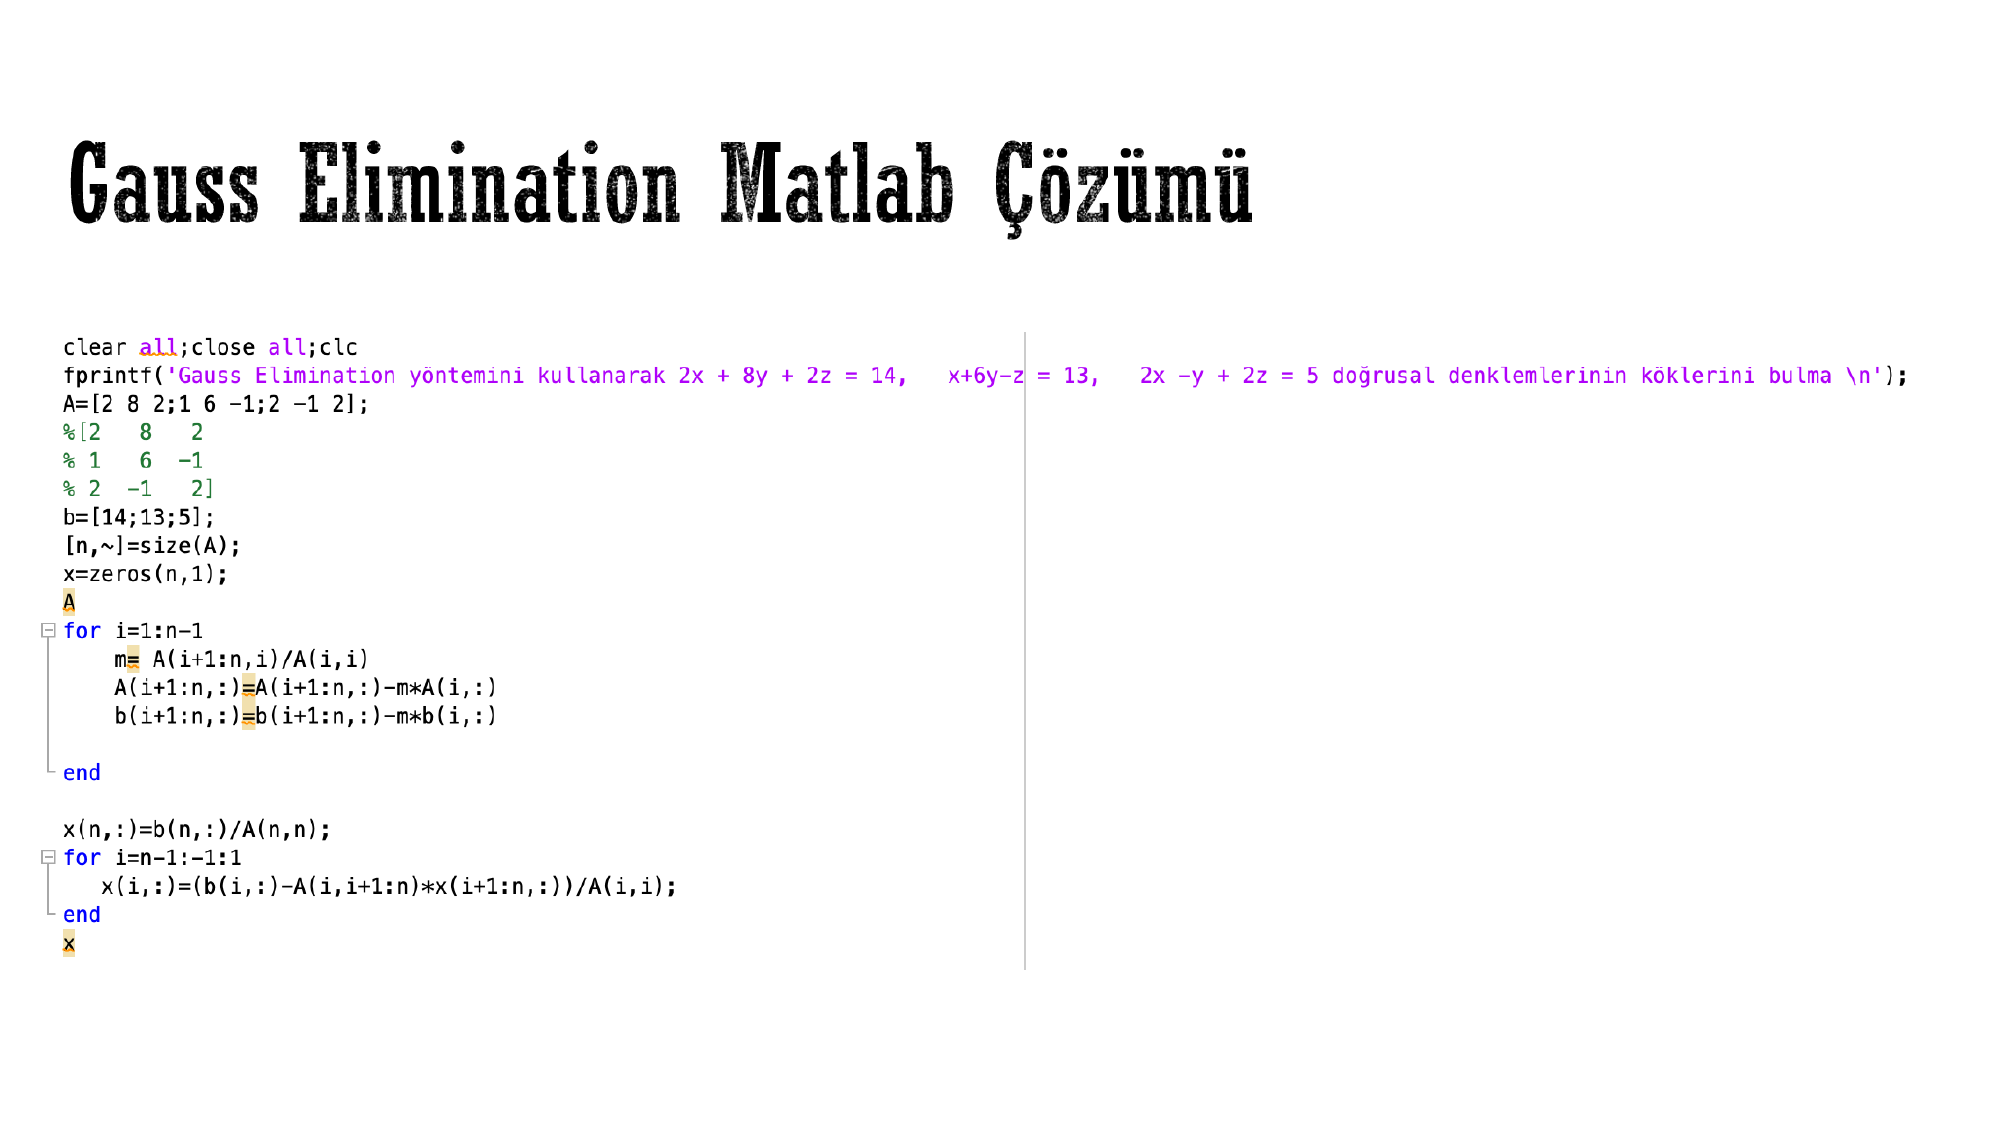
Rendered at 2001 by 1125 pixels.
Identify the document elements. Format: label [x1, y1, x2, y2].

picture [37, 121, 1909, 970]
